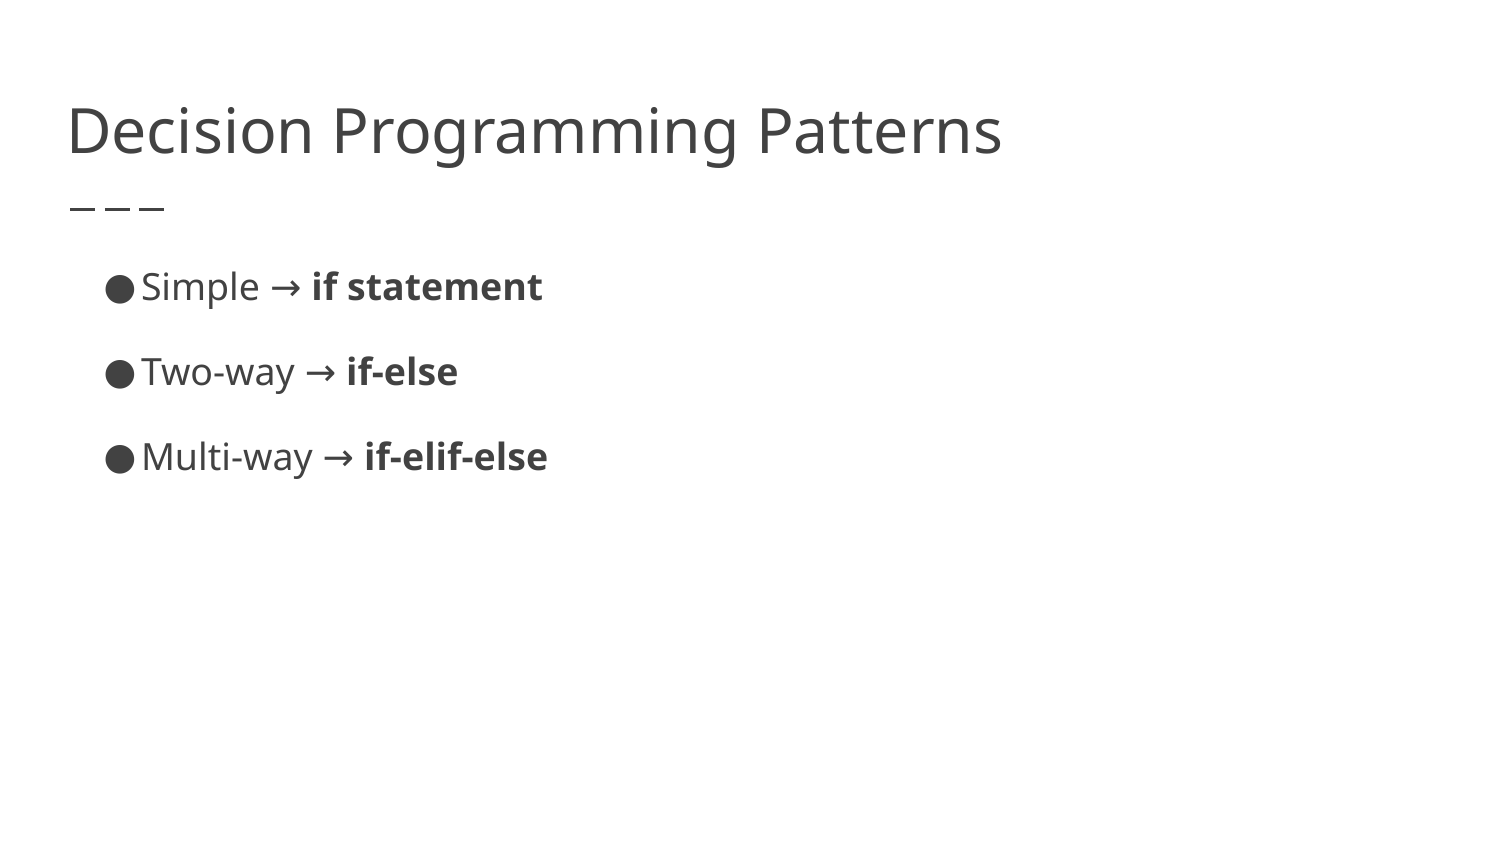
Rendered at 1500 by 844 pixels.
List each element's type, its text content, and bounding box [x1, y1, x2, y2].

title Decision Programming Patterns [51, 61, 1449, 182]
list Simple → if statement Two-way → if-else Multi-way → if-elif-else [51, 240, 1449, 750]
